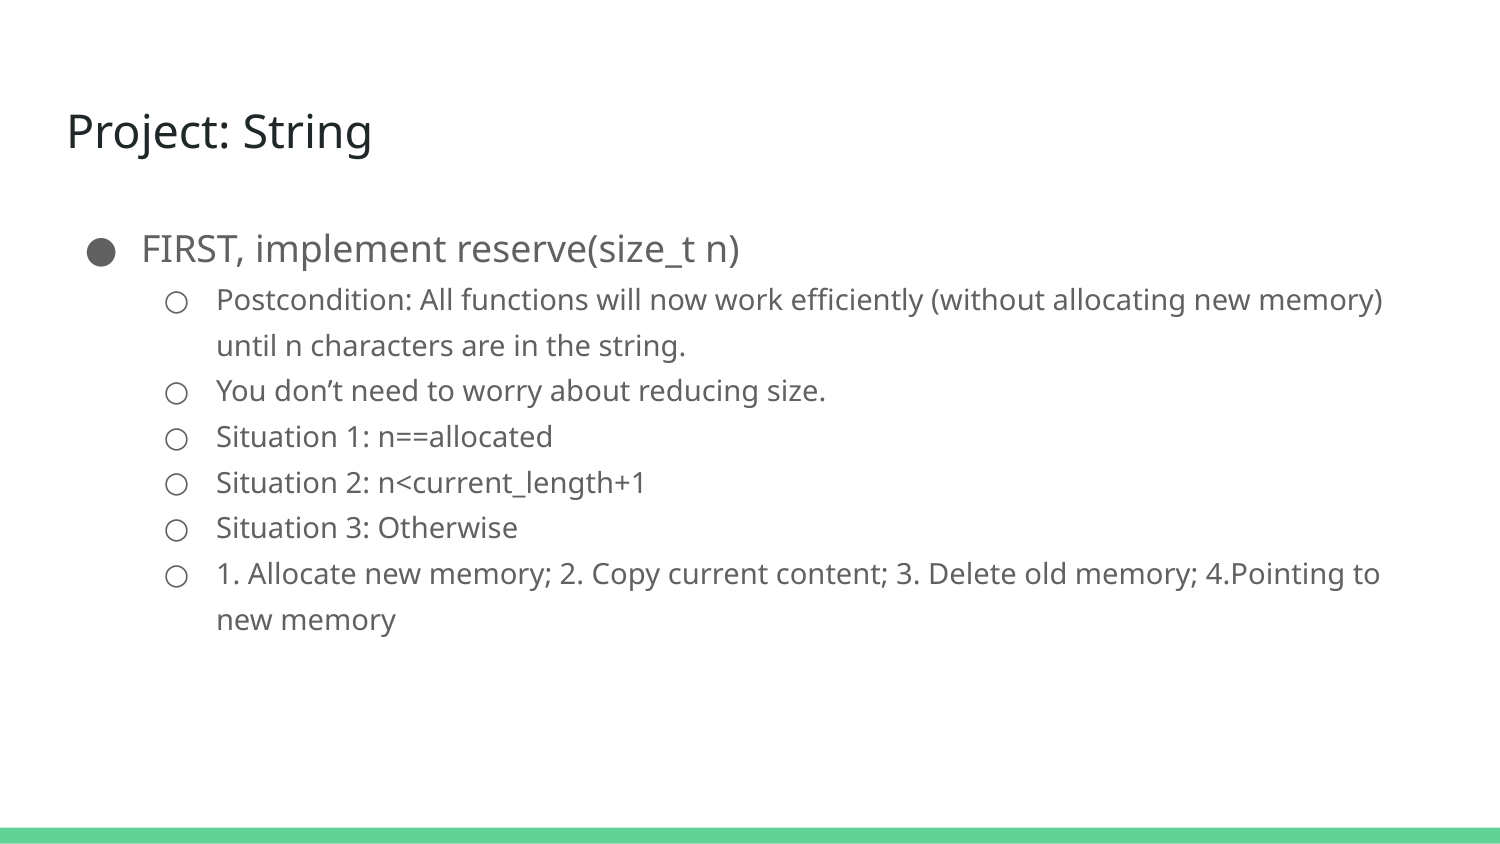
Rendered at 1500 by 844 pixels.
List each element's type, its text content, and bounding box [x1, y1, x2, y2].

list FIRST, implement reserve(size_t n) Postcondition: All functions will now work efficiently (without allocating new memory) until n characters are in the string. You don’t need to worry about reducing size. Situation 1: n==allocated Situation 2: n<current_length+1 Situation 3: Otherwise 1. Allocate new memory; 2. Copy current content; 3. Delete old memory; 4.Pointing to new memory [51, 199, 1449, 761]
title Project: String [51, 83, 1449, 178]
